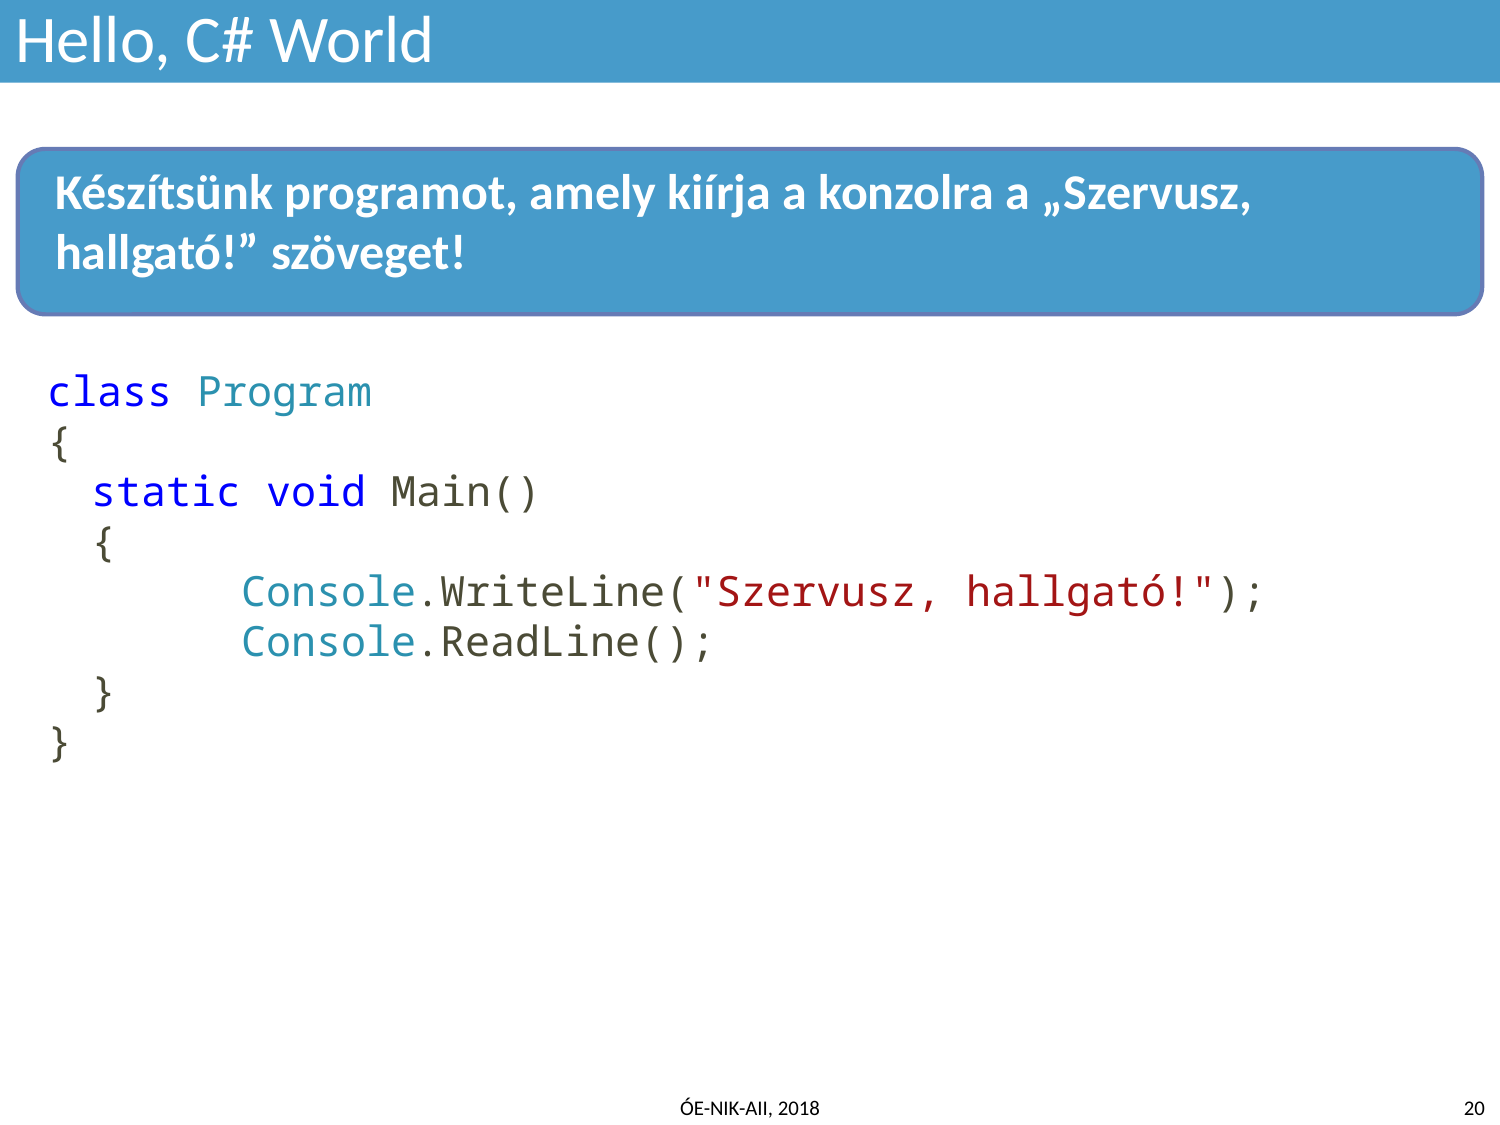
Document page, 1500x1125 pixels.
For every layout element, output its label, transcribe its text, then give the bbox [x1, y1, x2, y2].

footer ÓE-NIK-AII, 2018 [337, 1088, 1163, 1125]
slide_number ‹#› [1162, 1089, 1500, 1125]
text_box Készítsünk programot, amely kiírja a konzolra a „Szervusz, hallgató!” szöveget! [17, 148, 1483, 315]
title Hello, C# World [0, 0, 1500, 83]
text_box class Program { static void Main() { Console.WriteLine("Szervusz, hallgató!"); Console.ReadLine(); } } [17, 361, 1483, 1059]
